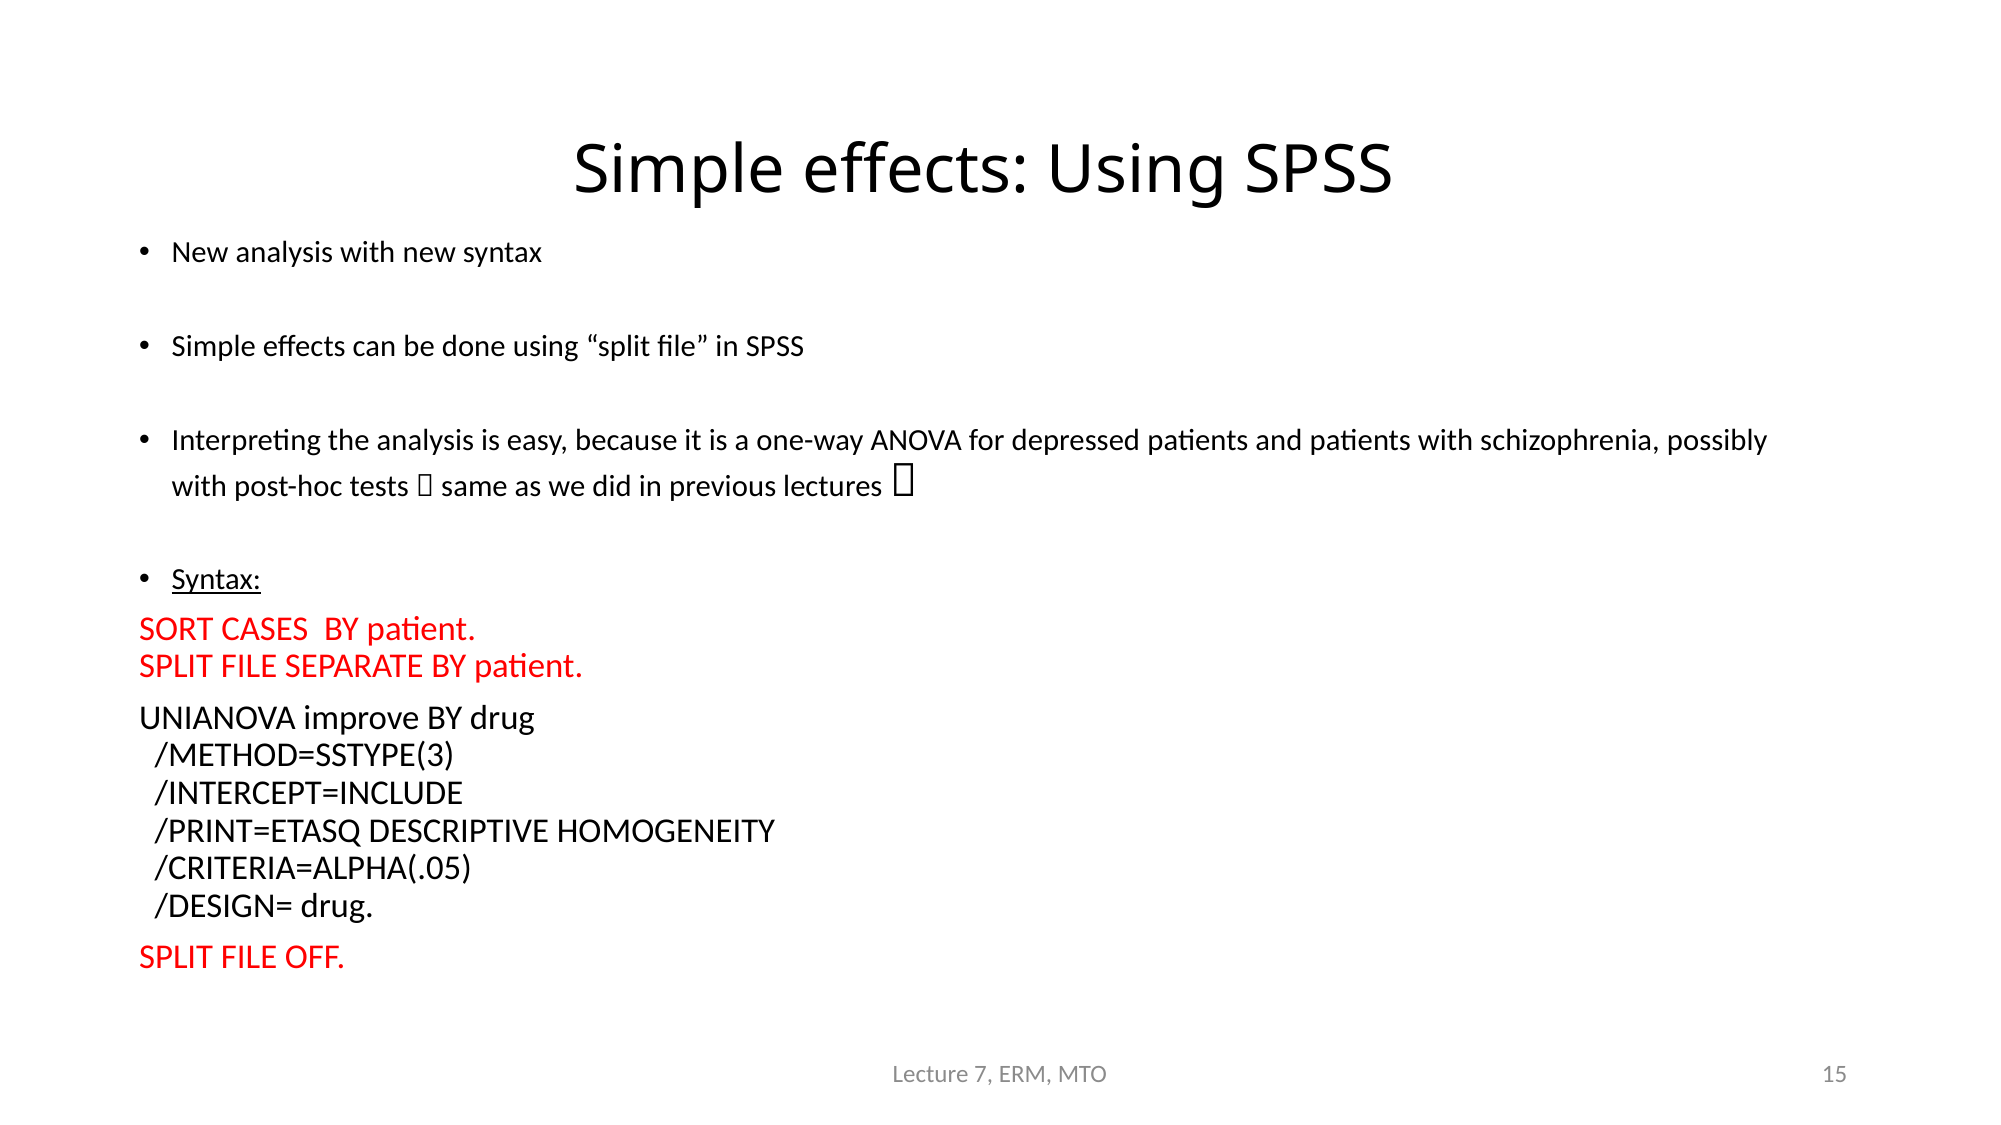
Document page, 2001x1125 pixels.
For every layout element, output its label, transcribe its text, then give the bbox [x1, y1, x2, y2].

slide_number 15 [1412, 1042, 1863, 1103]
list New analysis with new syntax Simple effects can be done using “split file” in SPSS Interpreting the analysis is easy, because it is a one-way ANOVA for depressed patients and patients with schizophrenia, possibly with post-hoc tests  same as we did in previous lectures  Syntax: SORT CASES BY patient. SPLIT FILE SEPARATE BY patient. UNIANOVA improve BY drug /METHOD=SSTYPE(3) /INTERCEPT=INCLUDE /PRINT=ETASQ DESCRIPTIVE HOMOGENEITY /CRITERIA=ALPHA(.05) /DESIGN= drug. SPLIT FILE OFF. [124, 233, 1830, 989]
title Simple effects: Using SPSS [106, 108, 1863, 233]
footer Lecture 7, ERM, MTO [662, 1042, 1338, 1103]
